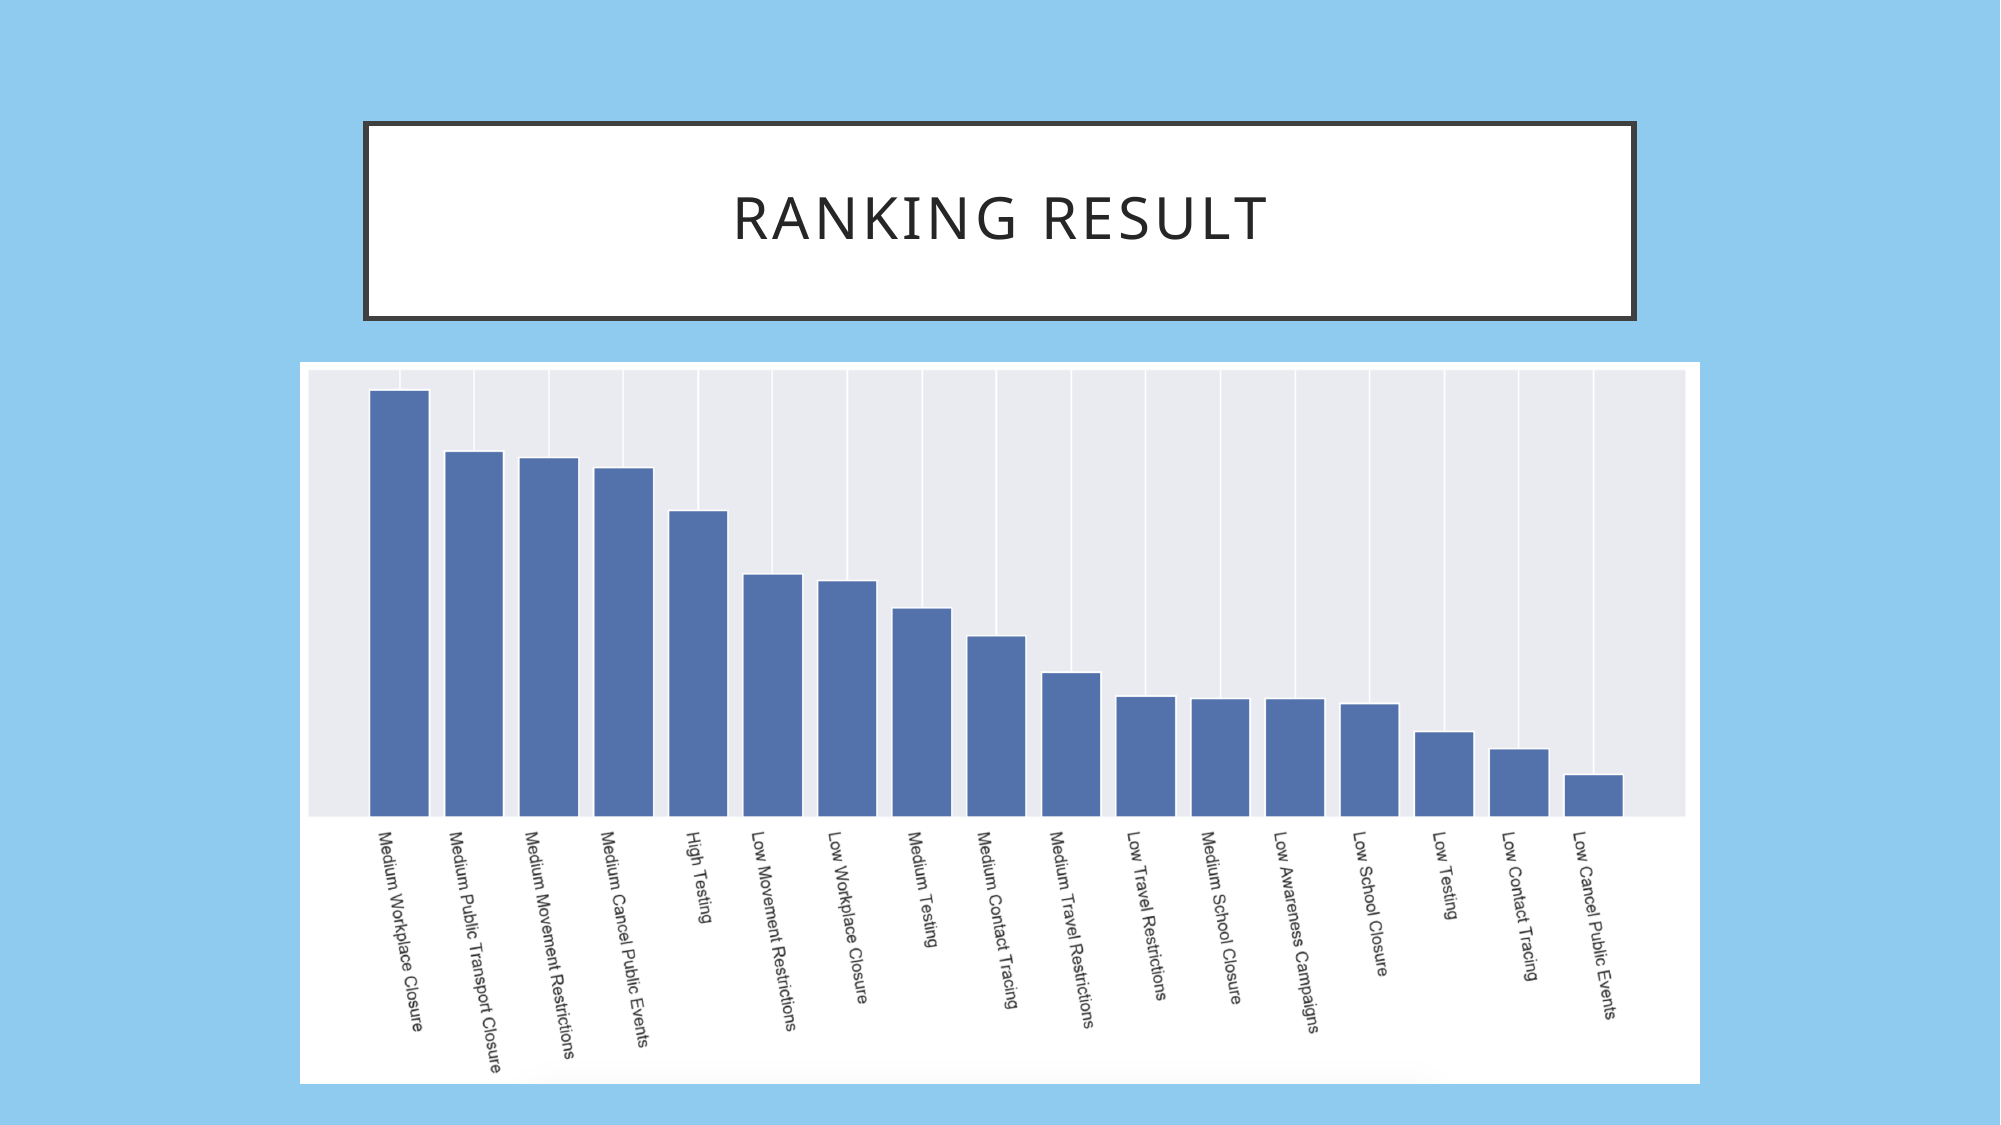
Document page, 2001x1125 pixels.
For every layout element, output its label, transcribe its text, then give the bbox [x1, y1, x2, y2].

picture [300, 362, 1700, 1084]
title Ranking result [363, 121, 1637, 321]
